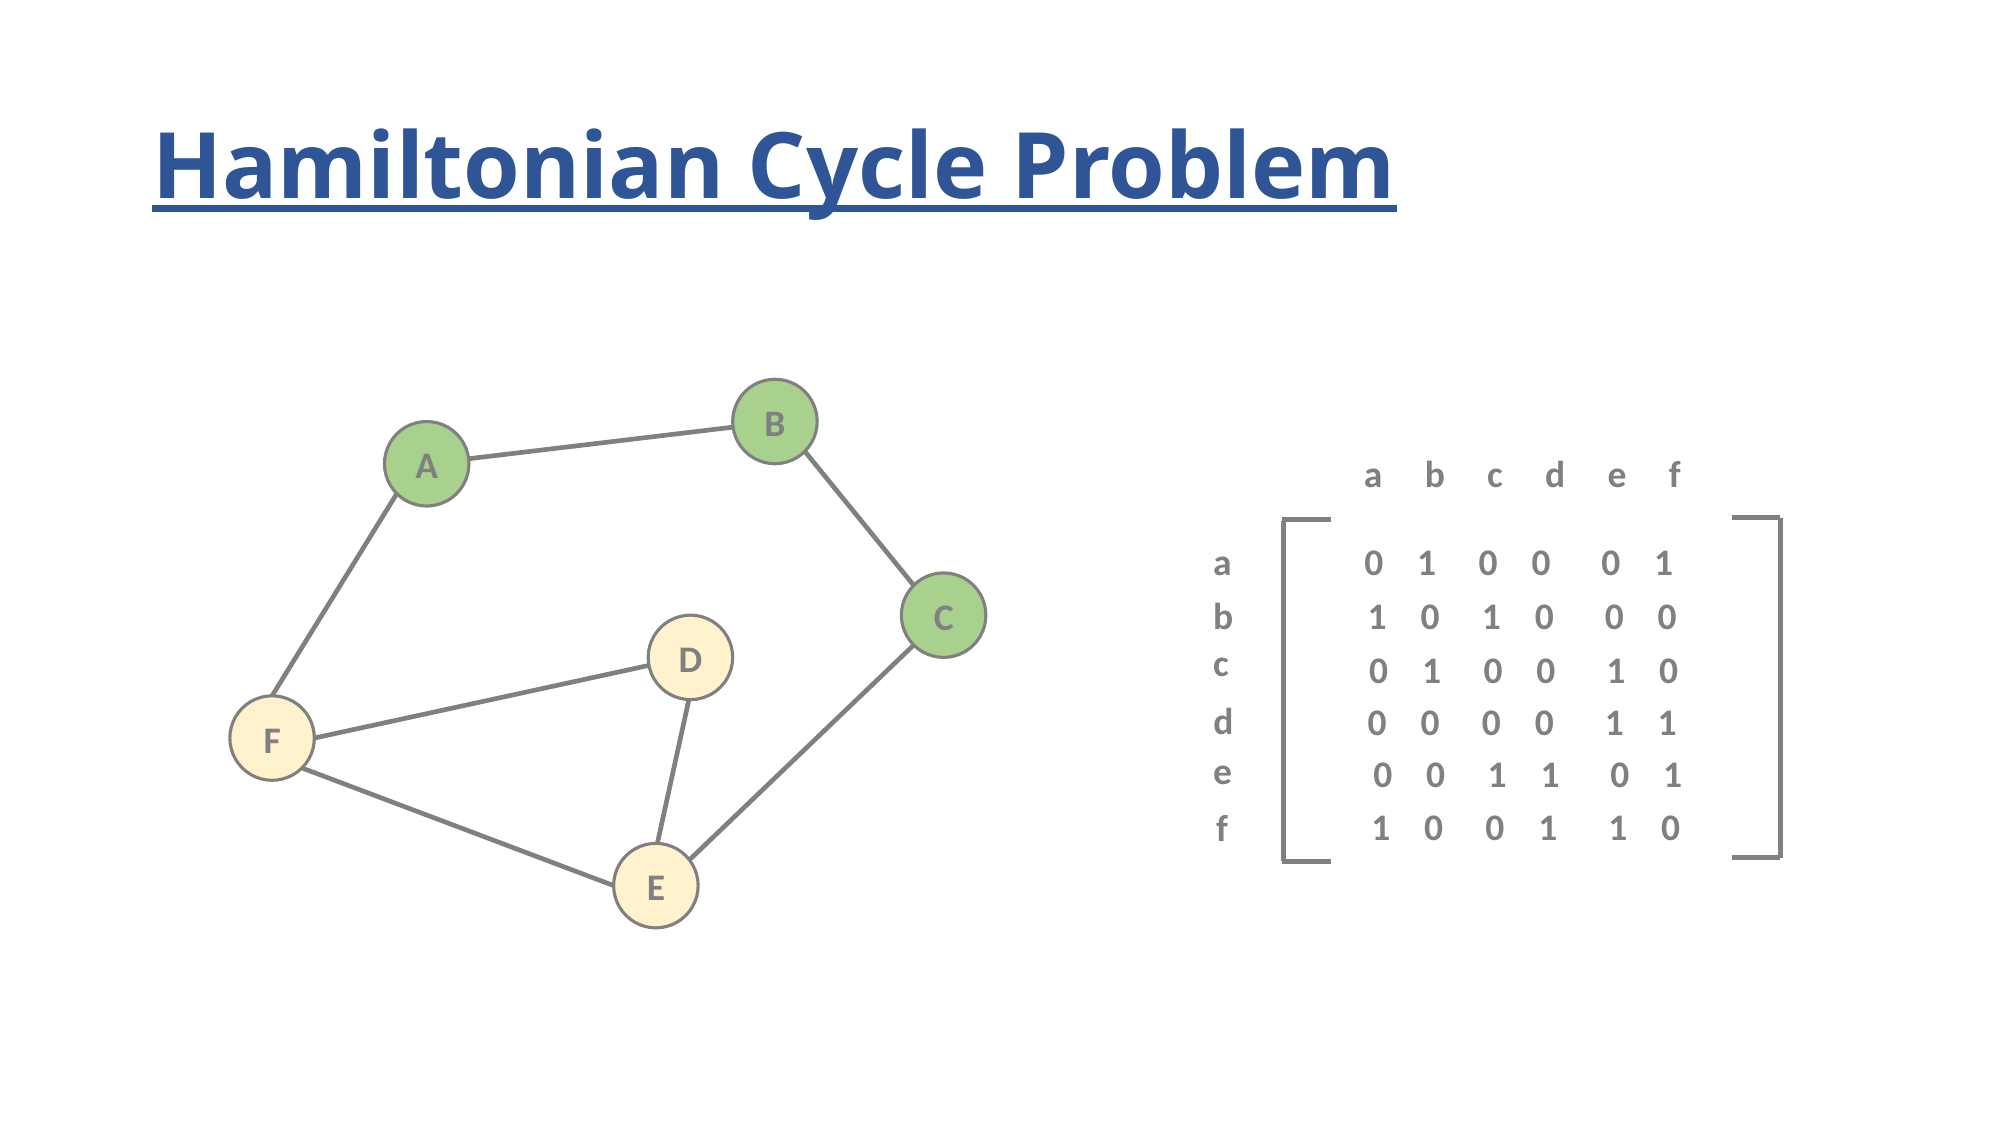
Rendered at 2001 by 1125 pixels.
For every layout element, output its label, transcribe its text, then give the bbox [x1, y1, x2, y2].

text_box 1 0 1 0 0 0 [1352, 584, 1693, 645]
text_box a b c d e f [1349, 442, 1697, 503]
text_box c [1198, 631, 1244, 689]
text_box 0 0 0 0 1 1 [1352, 691, 1693, 751]
text_box C [900, 571, 987, 659]
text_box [648, 657, 699, 886]
text_box e [1198, 739, 1248, 800]
title Hamiltonian Cycle Problem [137, 59, 1863, 278]
text_box E [612, 843, 700, 929]
text_box 0 0 1 1 0 1 [1358, 742, 1698, 802]
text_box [662, 645, 914, 886]
text_box 0 1 0 0 1 0 [1354, 638, 1694, 698]
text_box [272, 493, 397, 696]
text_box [426, 421, 781, 464]
text_box 0 1 0 0 0 1 [1349, 530, 1689, 591]
text_box f [1201, 796, 1243, 857]
text_box B [731, 378, 819, 465]
text_box 1 0 0 1 1 0 [1356, 795, 1696, 855]
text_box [804, 451, 914, 586]
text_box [314, 657, 648, 739]
text_box D [647, 614, 732, 657]
text_box a [1198, 530, 1247, 584]
text_box d [1198, 689, 1249, 750]
text_box b [1198, 584, 1249, 645]
text_box A [383, 420, 470, 508]
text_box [301, 767, 614, 886]
text_box F [228, 694, 316, 782]
